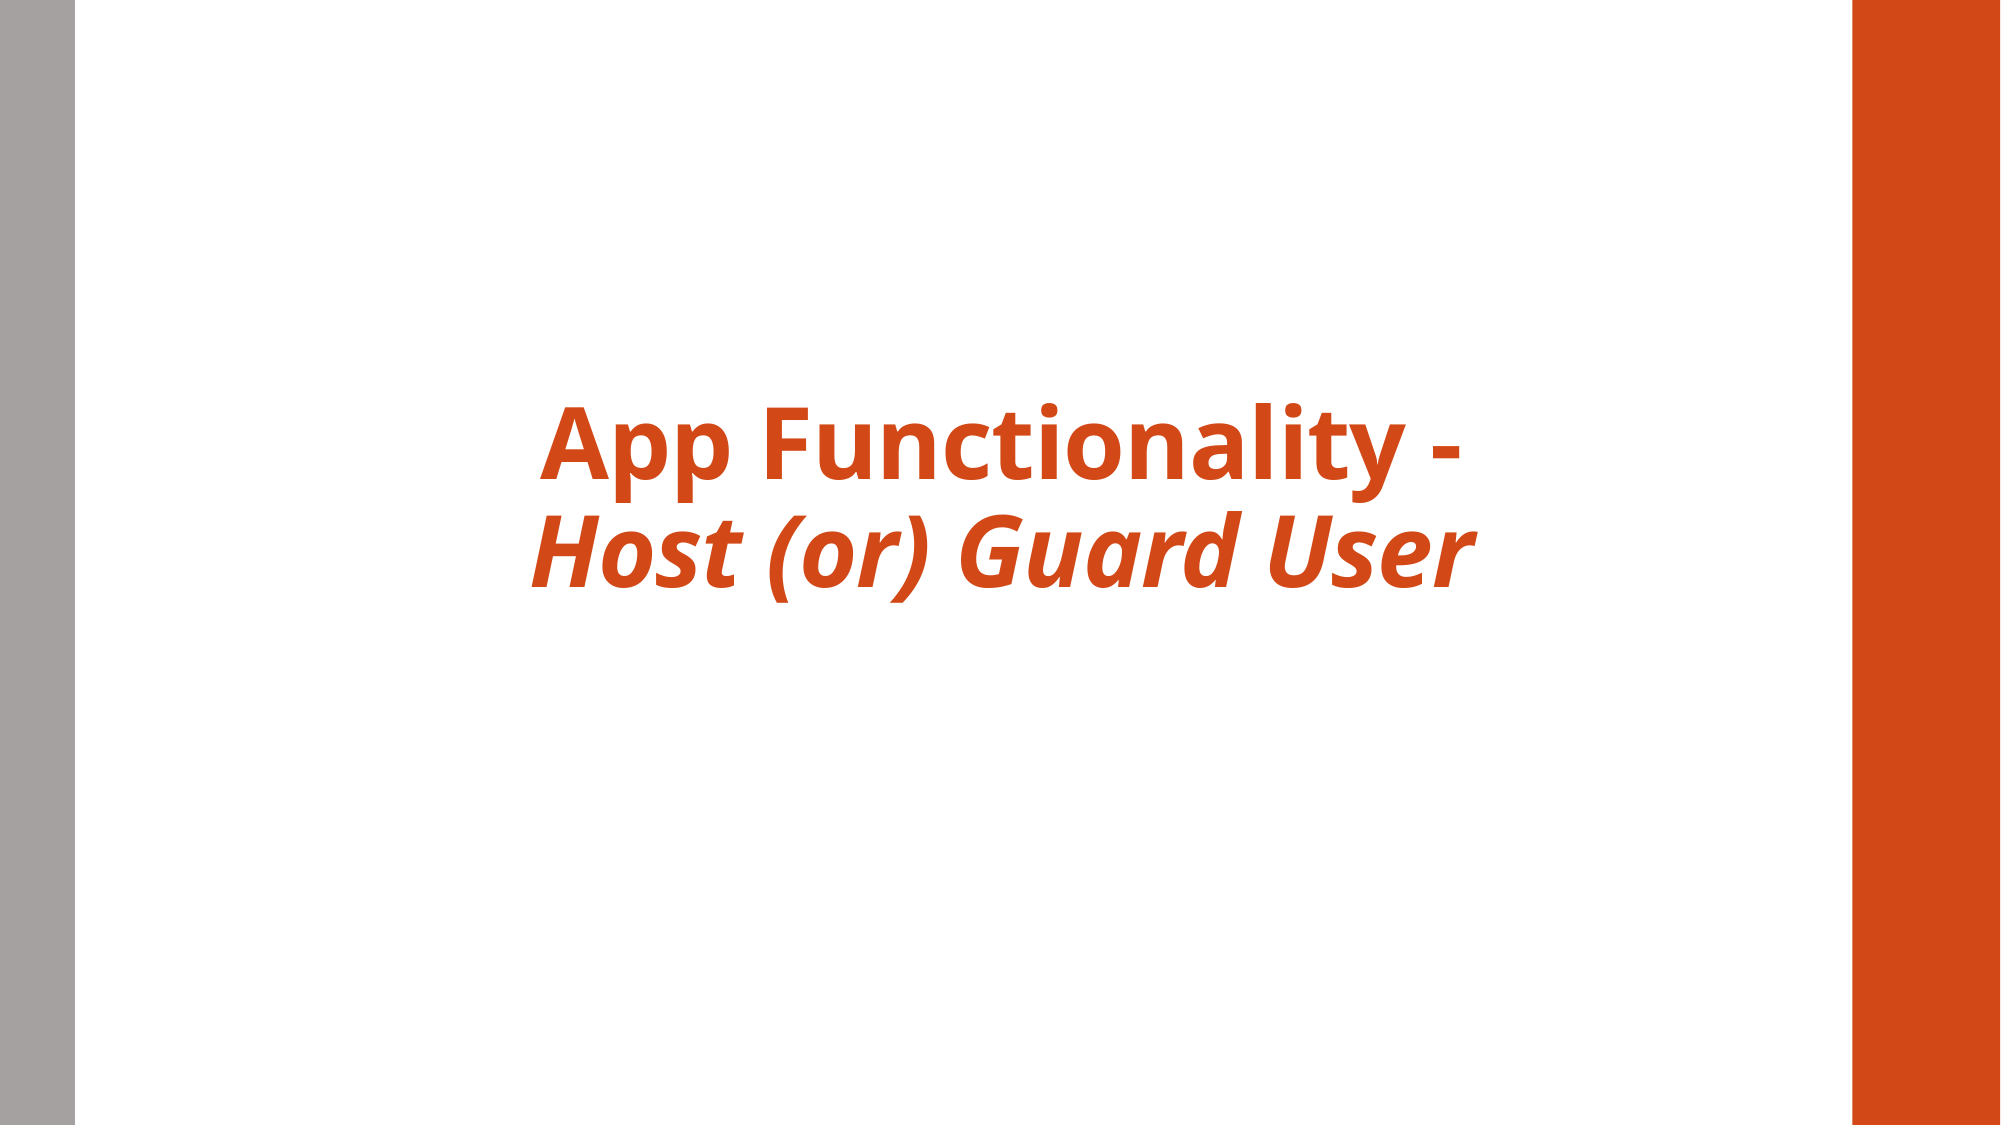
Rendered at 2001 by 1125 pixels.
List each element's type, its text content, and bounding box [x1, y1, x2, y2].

title App Functionality - Host (or) Guard User [206, 48, 1797, 958]
